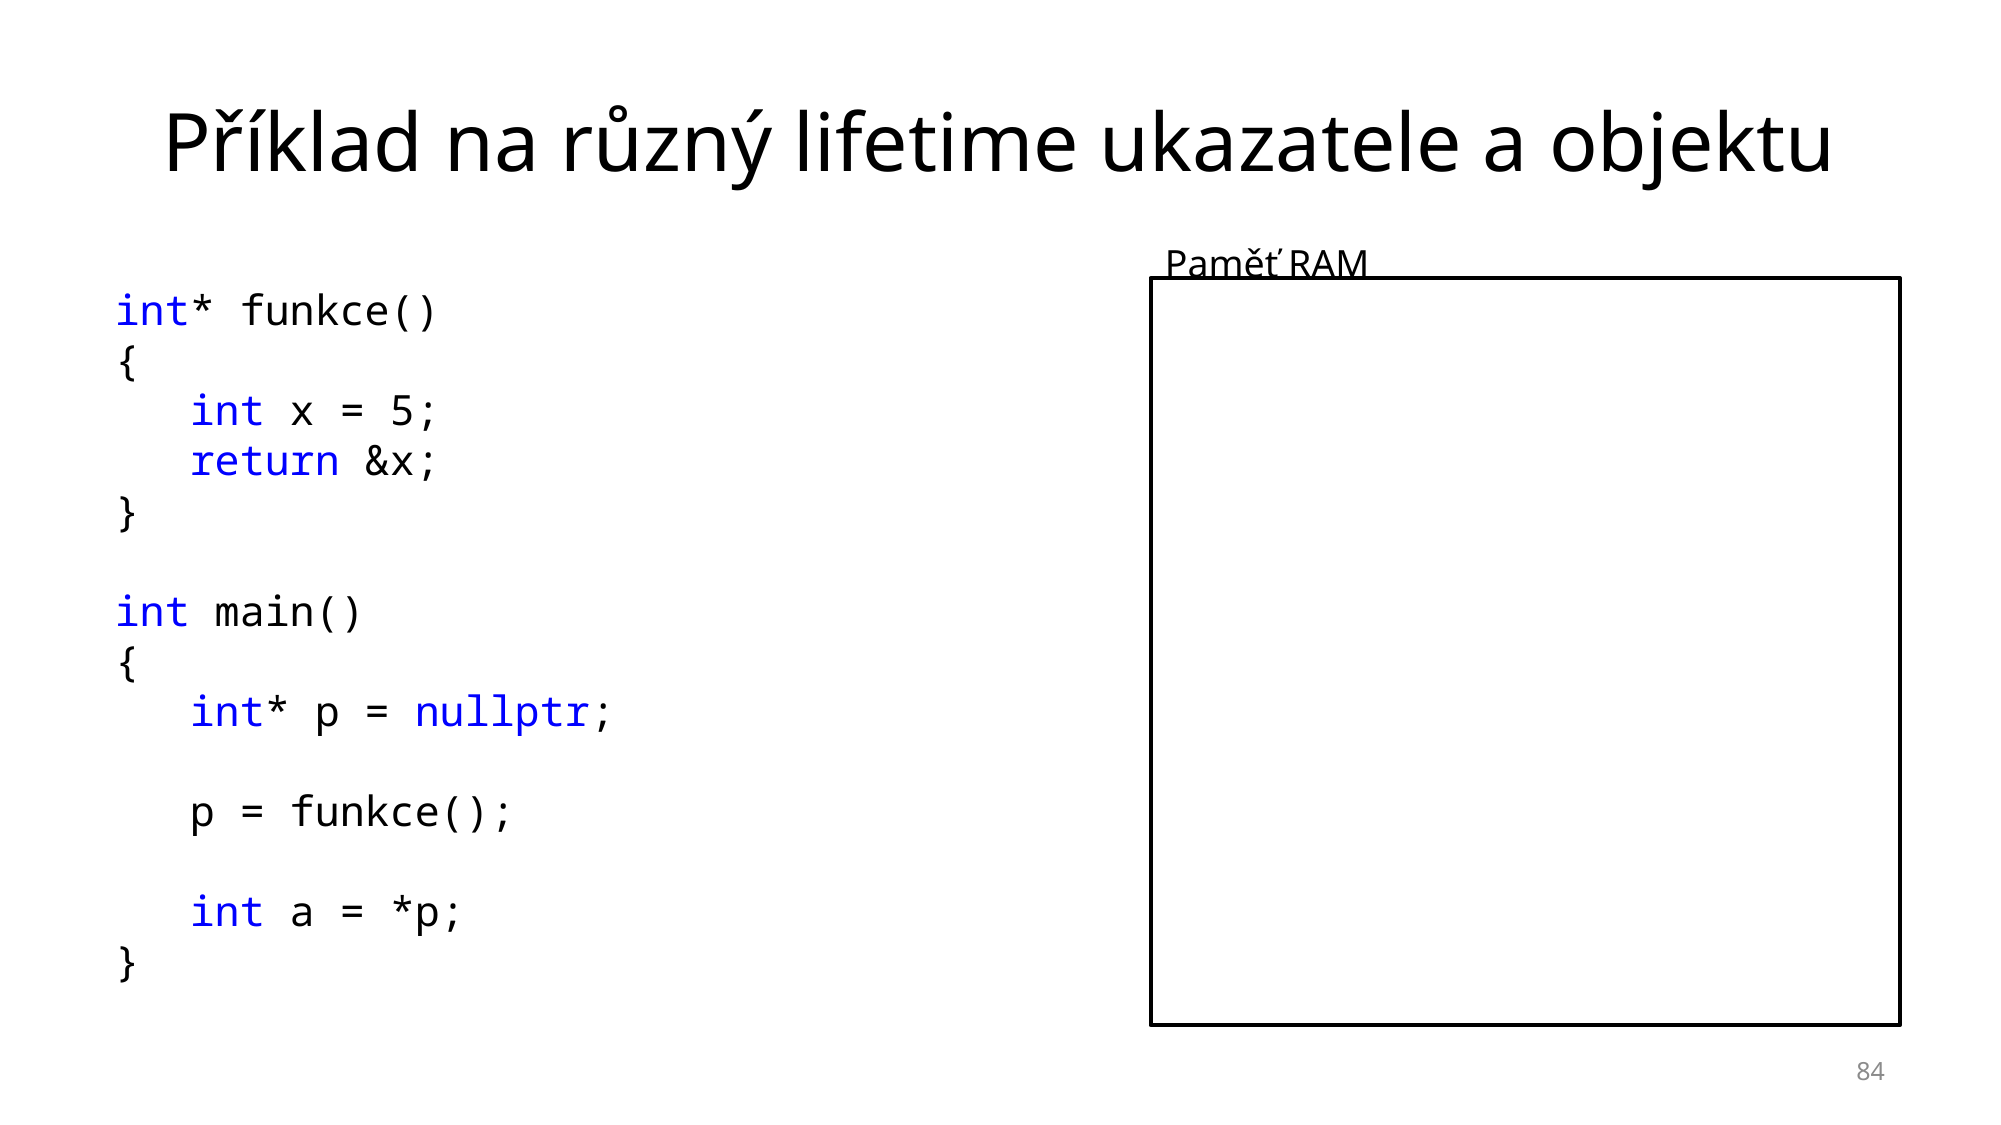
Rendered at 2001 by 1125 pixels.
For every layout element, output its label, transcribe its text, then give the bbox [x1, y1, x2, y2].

text_box int* funkce() { int x = 5; return &x; } int main() { int* p = nullptr; p = funkce(); int a = *p; } [99, 276, 698, 992]
text_box Paměť RAM [1150, 232, 1429, 293]
title Příklad na různý lifetime ukazatele a objektu [99, 45, 1900, 233]
slide_number 84 [1433, 1042, 1900, 1103]
text_box [1149, 276, 1902, 1027]
